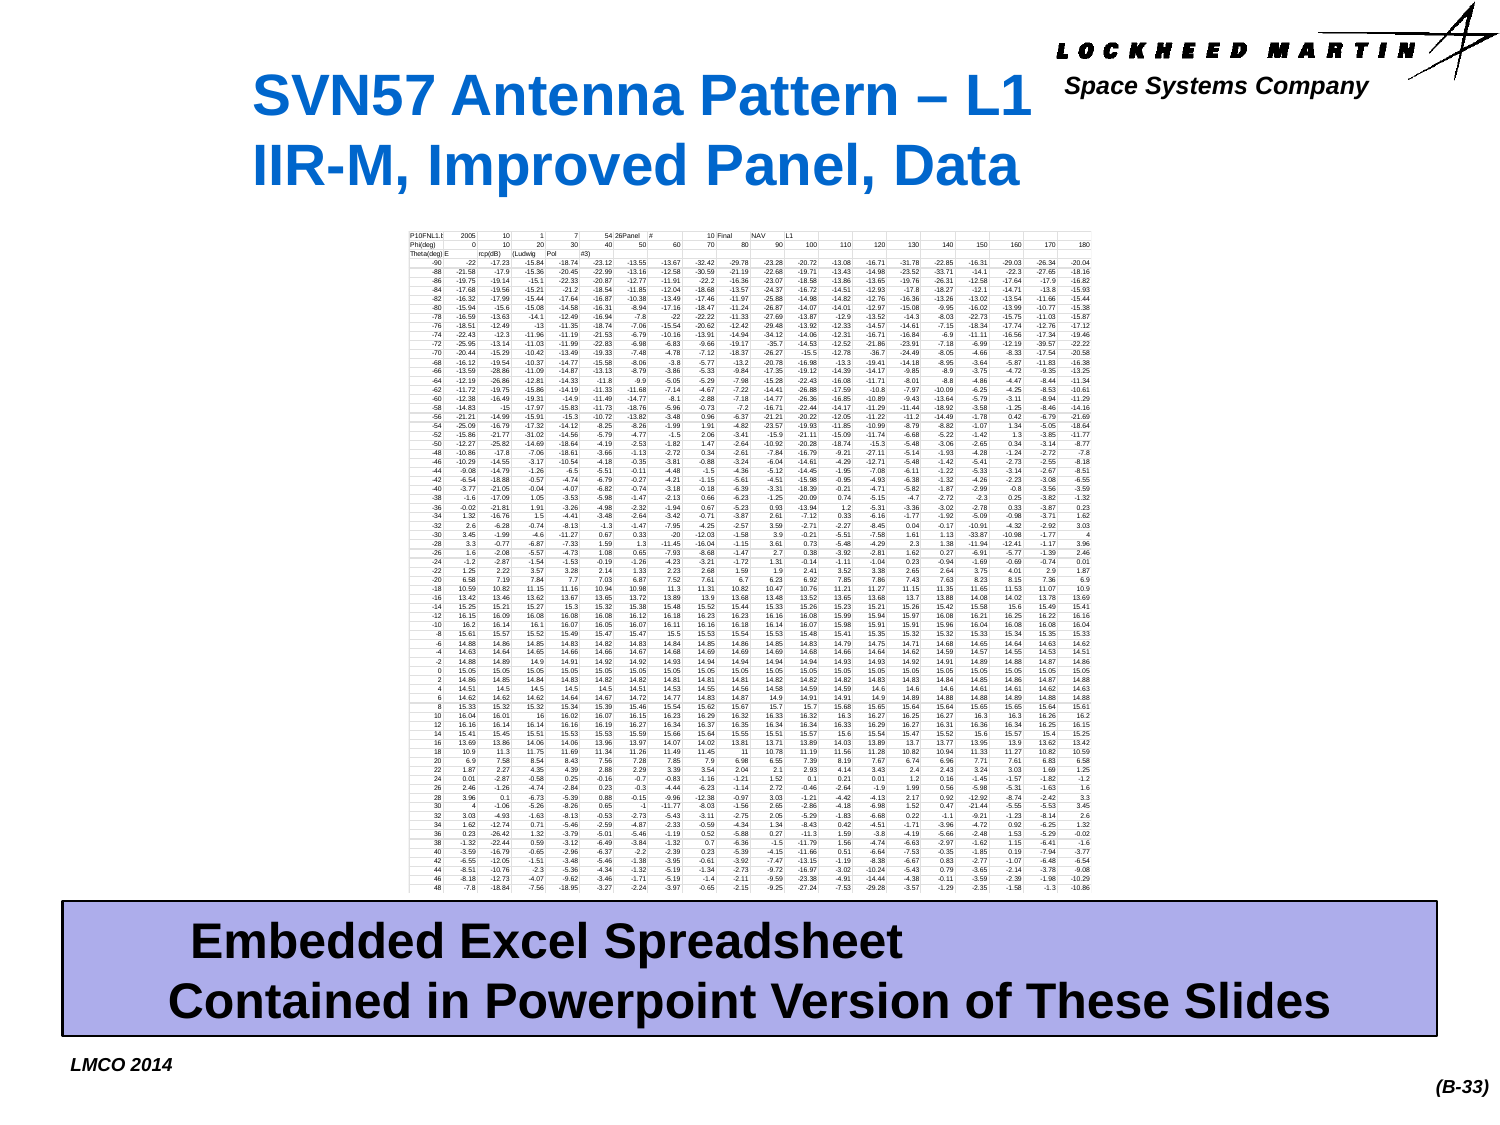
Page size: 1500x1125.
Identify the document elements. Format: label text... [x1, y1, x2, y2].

text_box SVN57 Antenna Pattern – L1 IIR-M, Improved Panel, Data [237, 49, 1125, 205]
picture [1050, 0, 1500, 99]
text_box Embedded Excel Spreadsheet Contained in Powerpoint Version of These Slides [62, 901, 1438, 1036]
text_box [408, 230, 1092, 894]
picture [1315, 83, 1321, 92]
